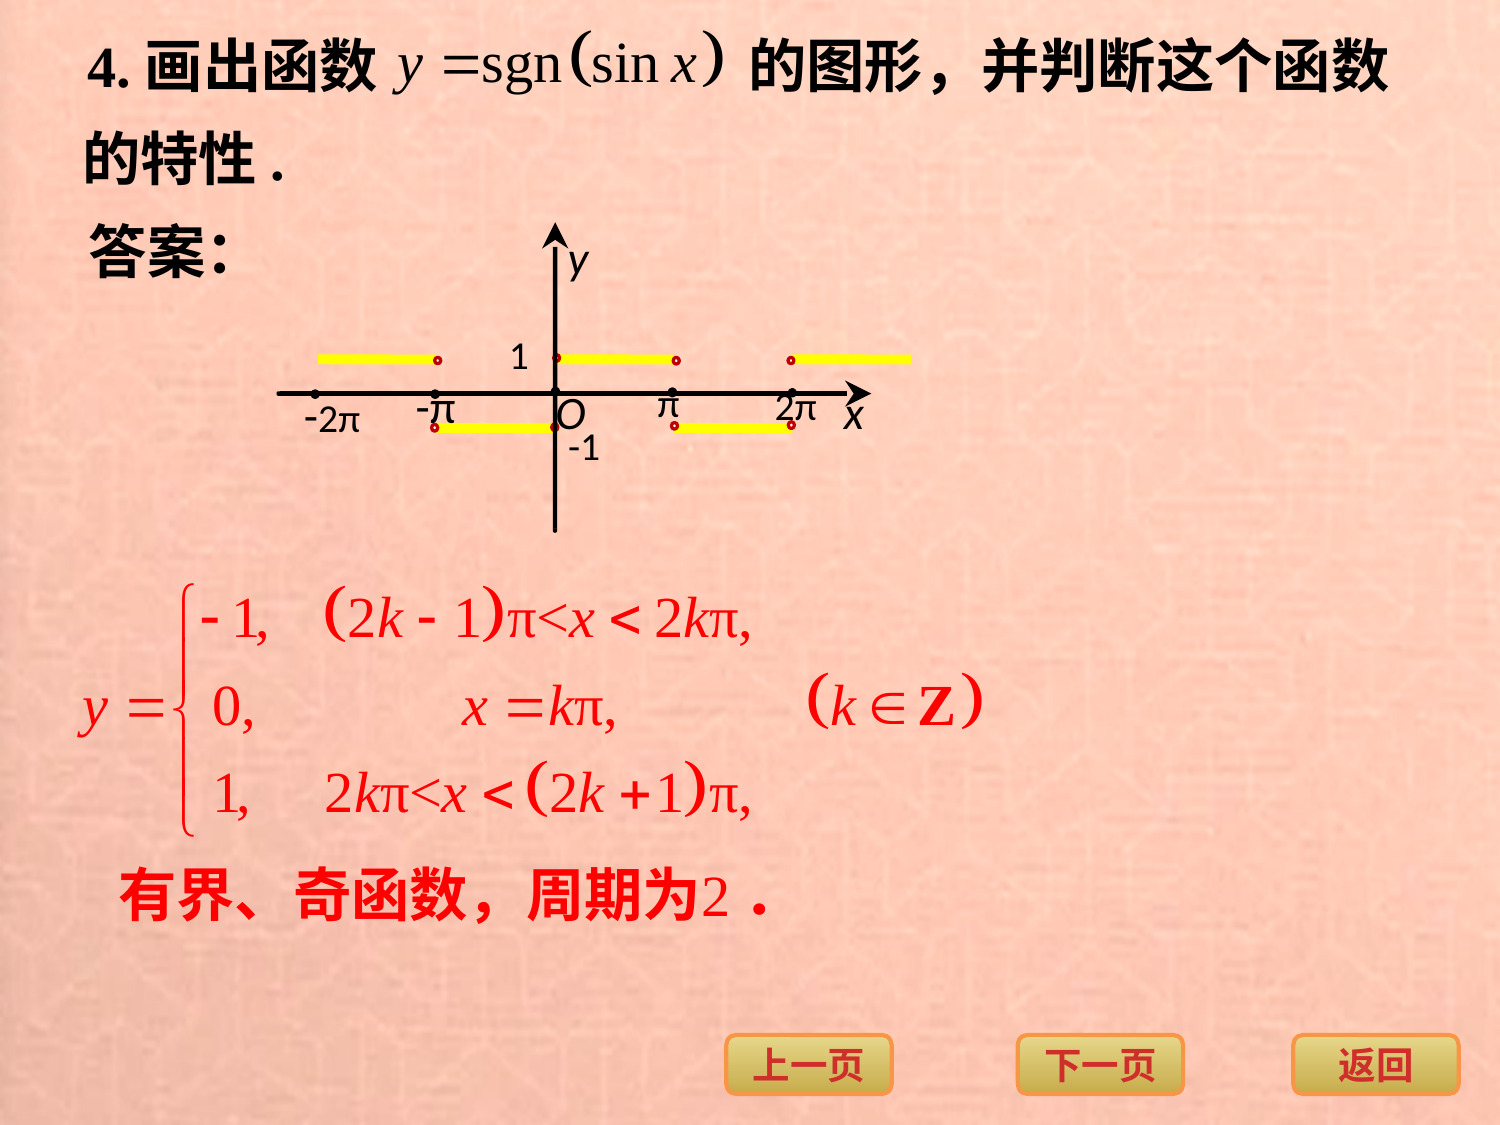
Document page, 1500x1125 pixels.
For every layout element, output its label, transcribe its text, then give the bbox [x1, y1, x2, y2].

text_box 4.画出函数 [72, 21, 451, 107]
picture [0, 1, 1500, 1125]
text_box 的特性. [67, 115, 301, 200]
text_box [388, 28, 724, 108]
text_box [73, 577, 982, 844]
text_box 有界、奇函数，周期为 ． [103, 851, 817, 936]
text_box 的图形，并判断这个函数 [733, 21, 1443, 107]
text_box 答案： [74, 208, 279, 293]
